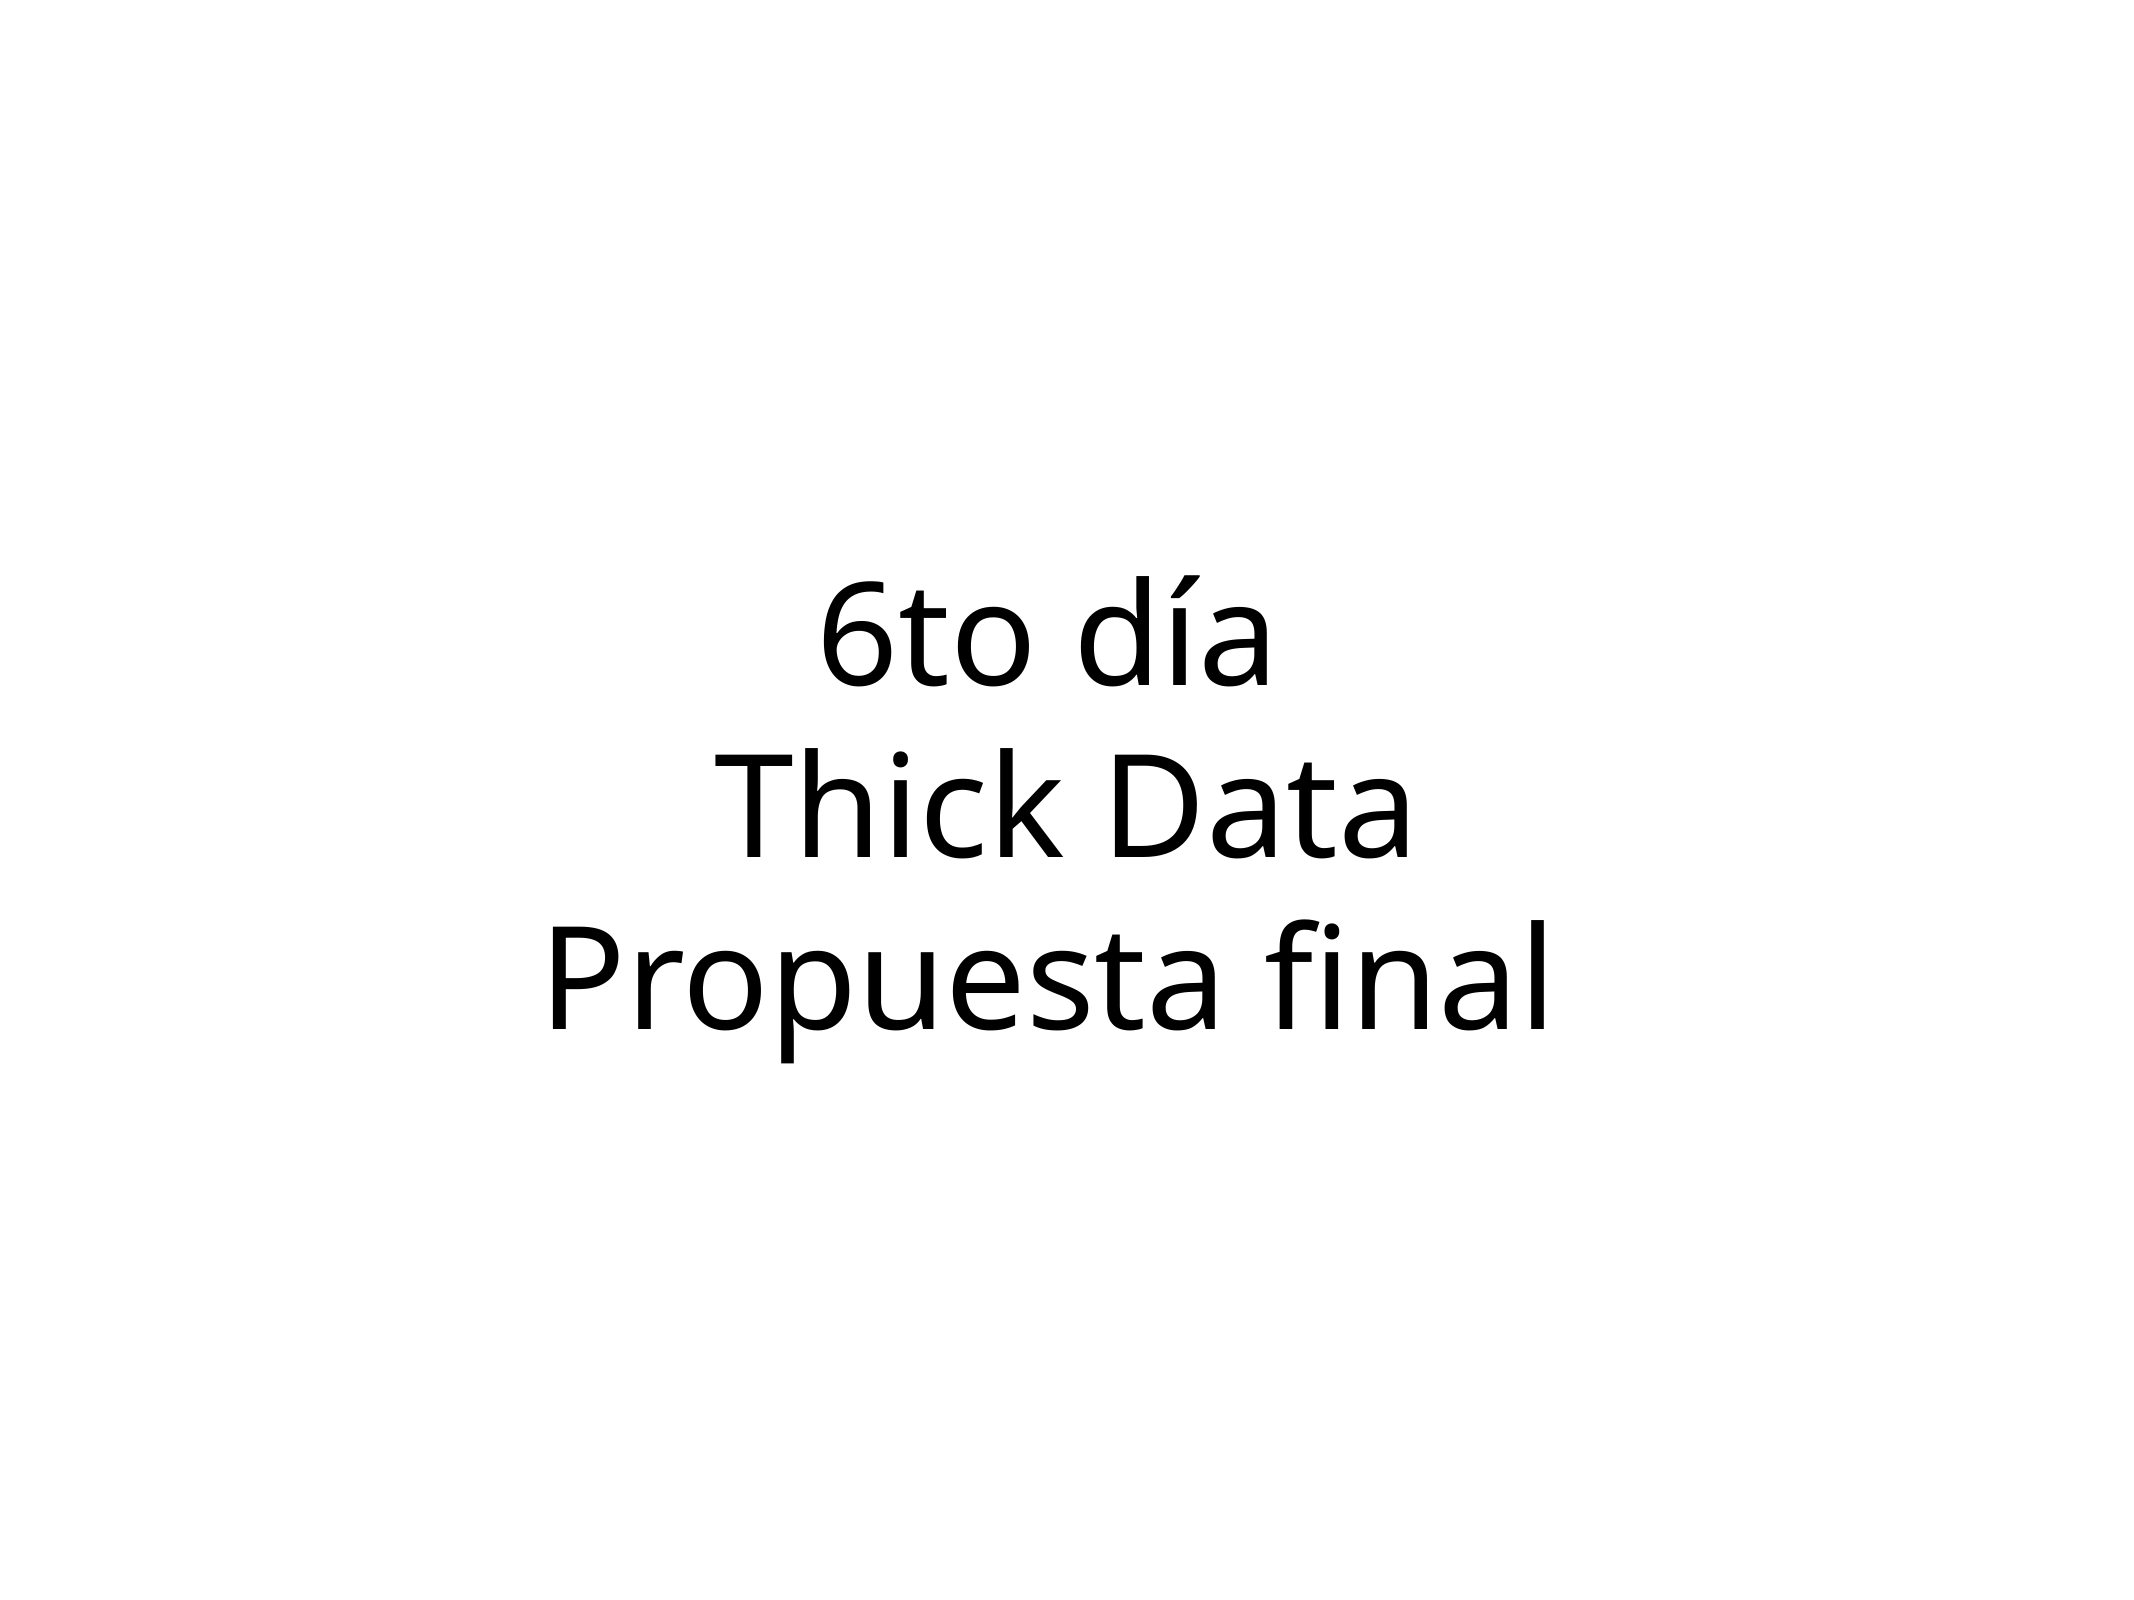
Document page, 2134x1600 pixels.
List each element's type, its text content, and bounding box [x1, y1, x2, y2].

title 6to día Thick Data Propuesta final [207, 528, 1926, 1072]
